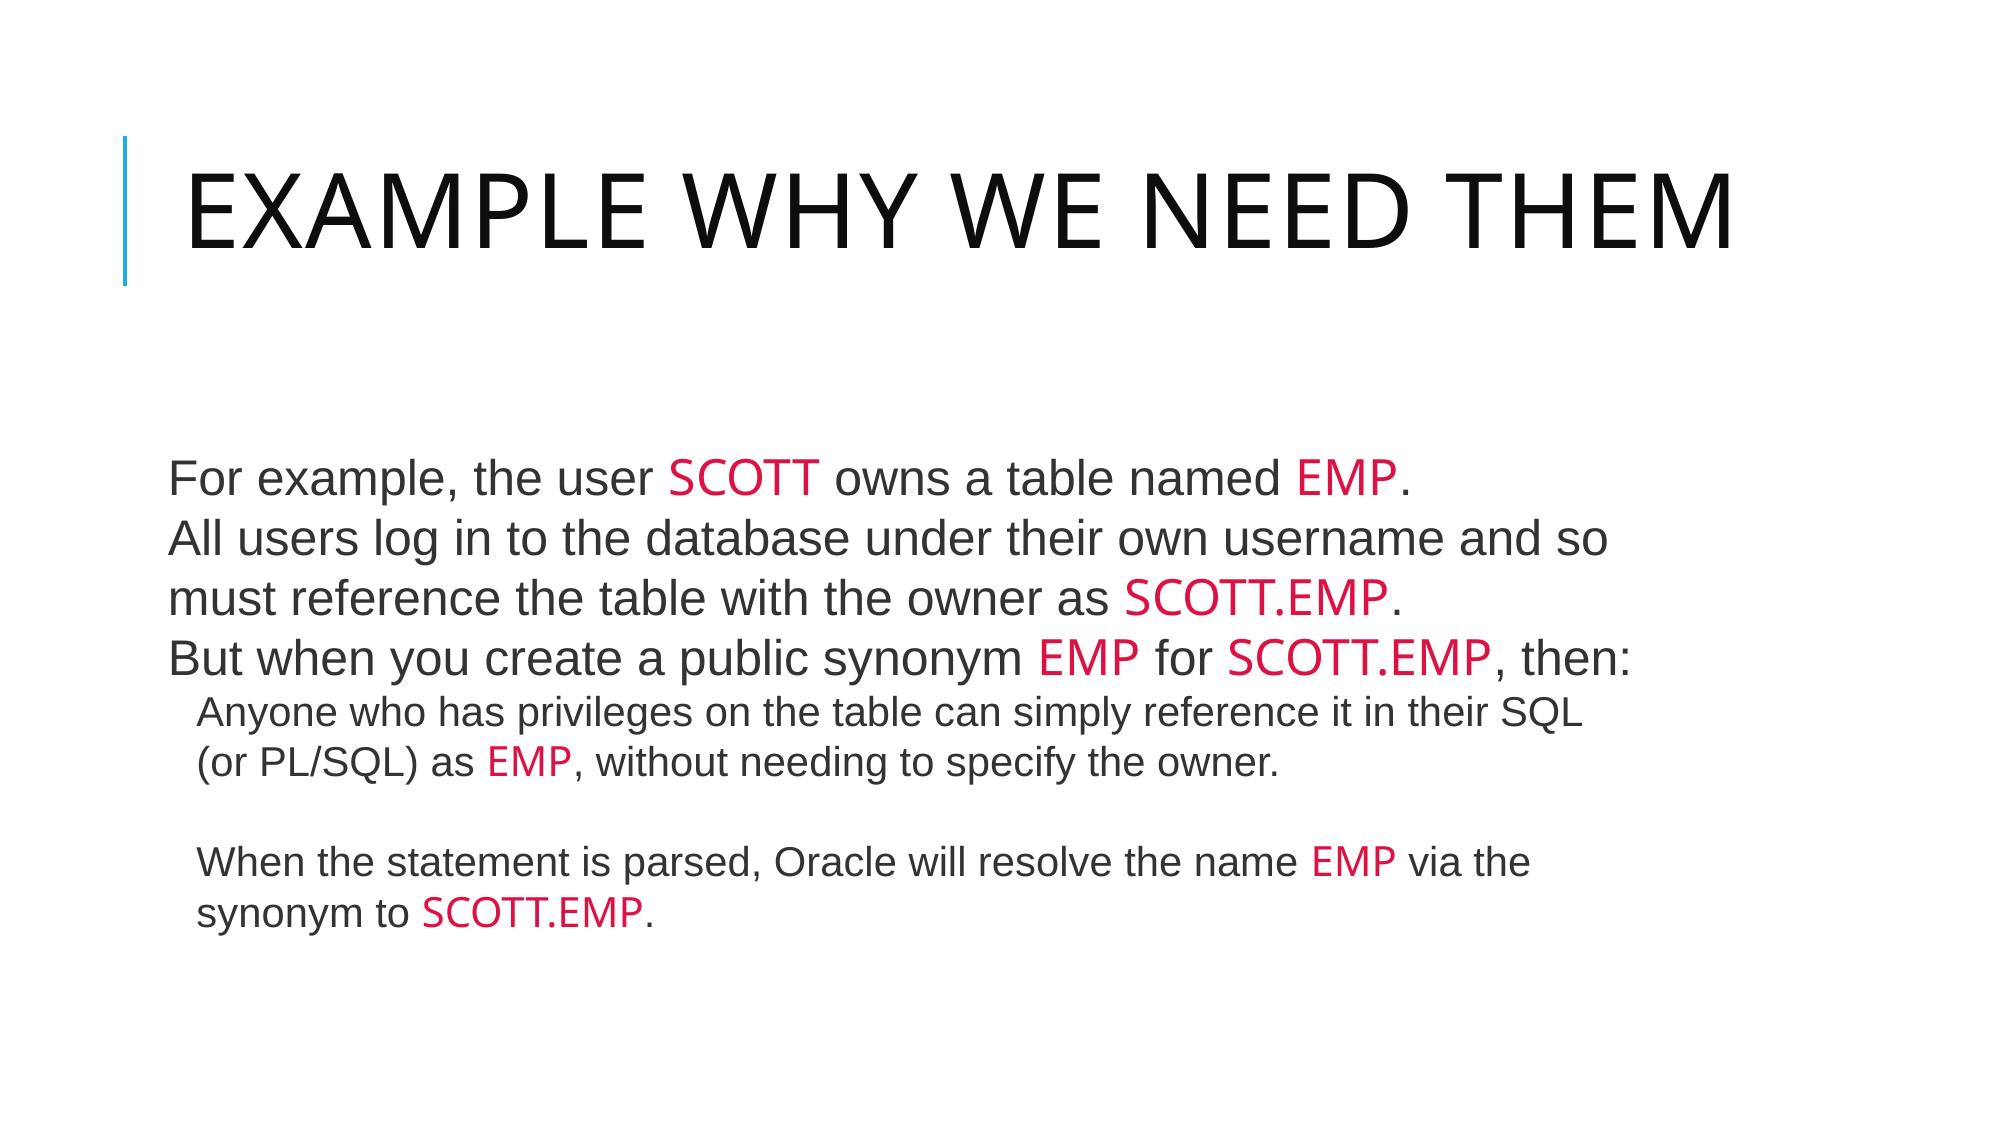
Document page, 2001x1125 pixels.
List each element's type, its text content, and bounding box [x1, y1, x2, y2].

title Example why we need them [168, 96, 1763, 342]
list For example, the user SCOTT owns a table named EMP. All users log in to the database under their own username and so must reference the table with the owner as SCOTT.EMP. But when you create a public synonym EMP for SCOTT.EMP, then: Anyone who has privileges on the table can simply reference it in their SQL (or PL/SQL) as EMP, without needing to specify the owner. When the statement is parsed, Oracle will resolve the name EMP via the synonym to SCOTT.EMP. [168, 369, 1639, 1012]
